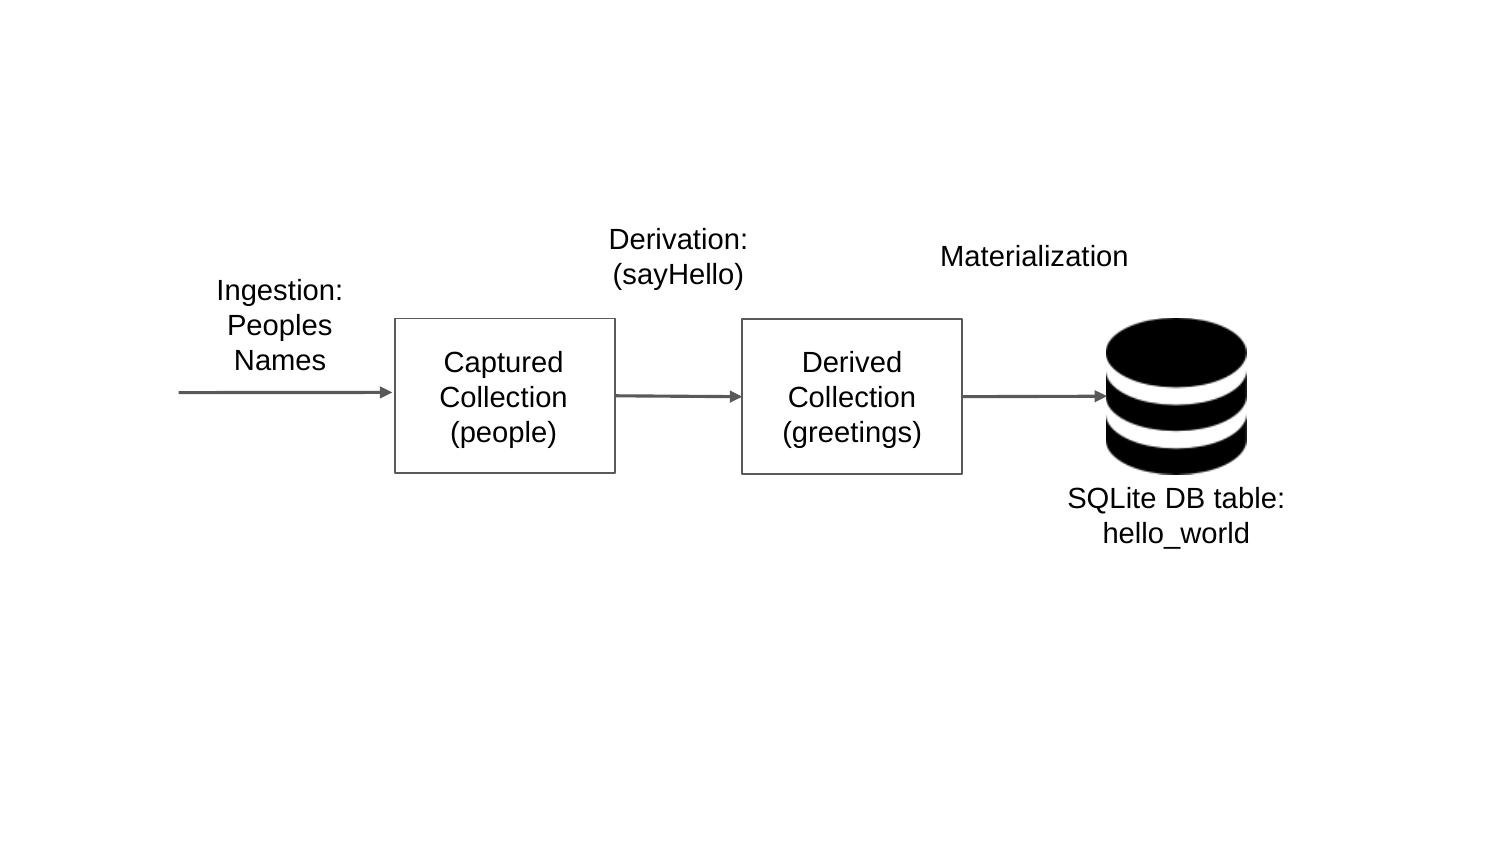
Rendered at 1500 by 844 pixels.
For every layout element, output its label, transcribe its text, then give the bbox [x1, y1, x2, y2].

text_box [742, 319, 963, 475]
text_box Materialization [897, 222, 1172, 288]
text_box Derivation: (sayHello) [590, 205, 768, 305]
picture [1106, 317, 1247, 475]
text_box [394, 318, 615, 474]
text_box Ingestion: Peoples Names [197, 256, 363, 391]
text_box Captured Collection (people) [411, 328, 596, 464]
text_box SQLite DB table: hello_world [1031, 464, 1322, 565]
text_box Derived Collection (greetings) [760, 328, 945, 464]
